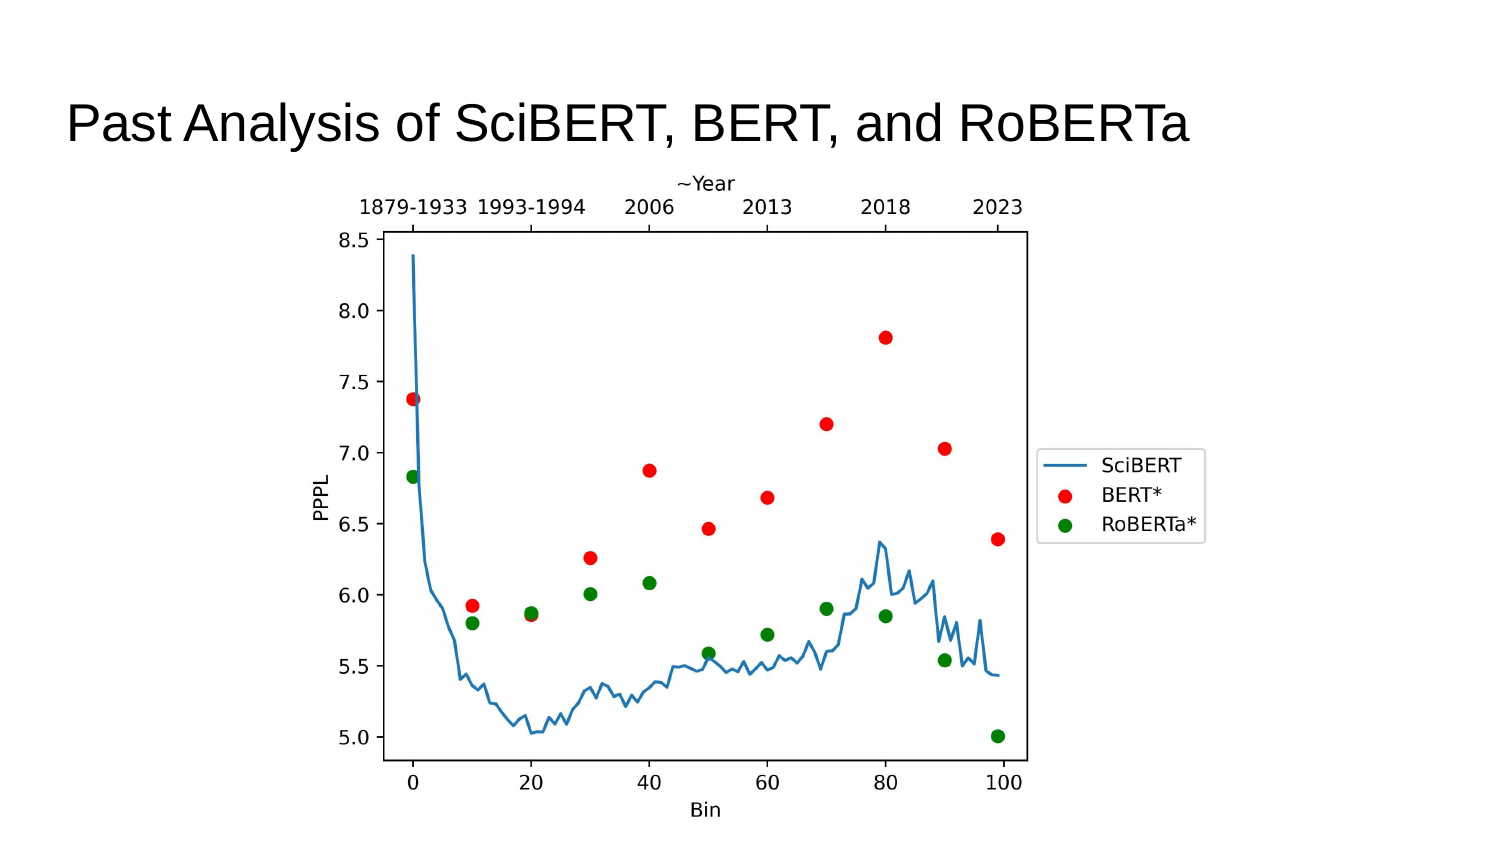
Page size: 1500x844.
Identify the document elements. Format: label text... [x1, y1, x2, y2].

picture [288, 151, 1212, 844]
title Past Analysis of SciBERT, BERT, and RoBERTa [51, 72, 1449, 167]
